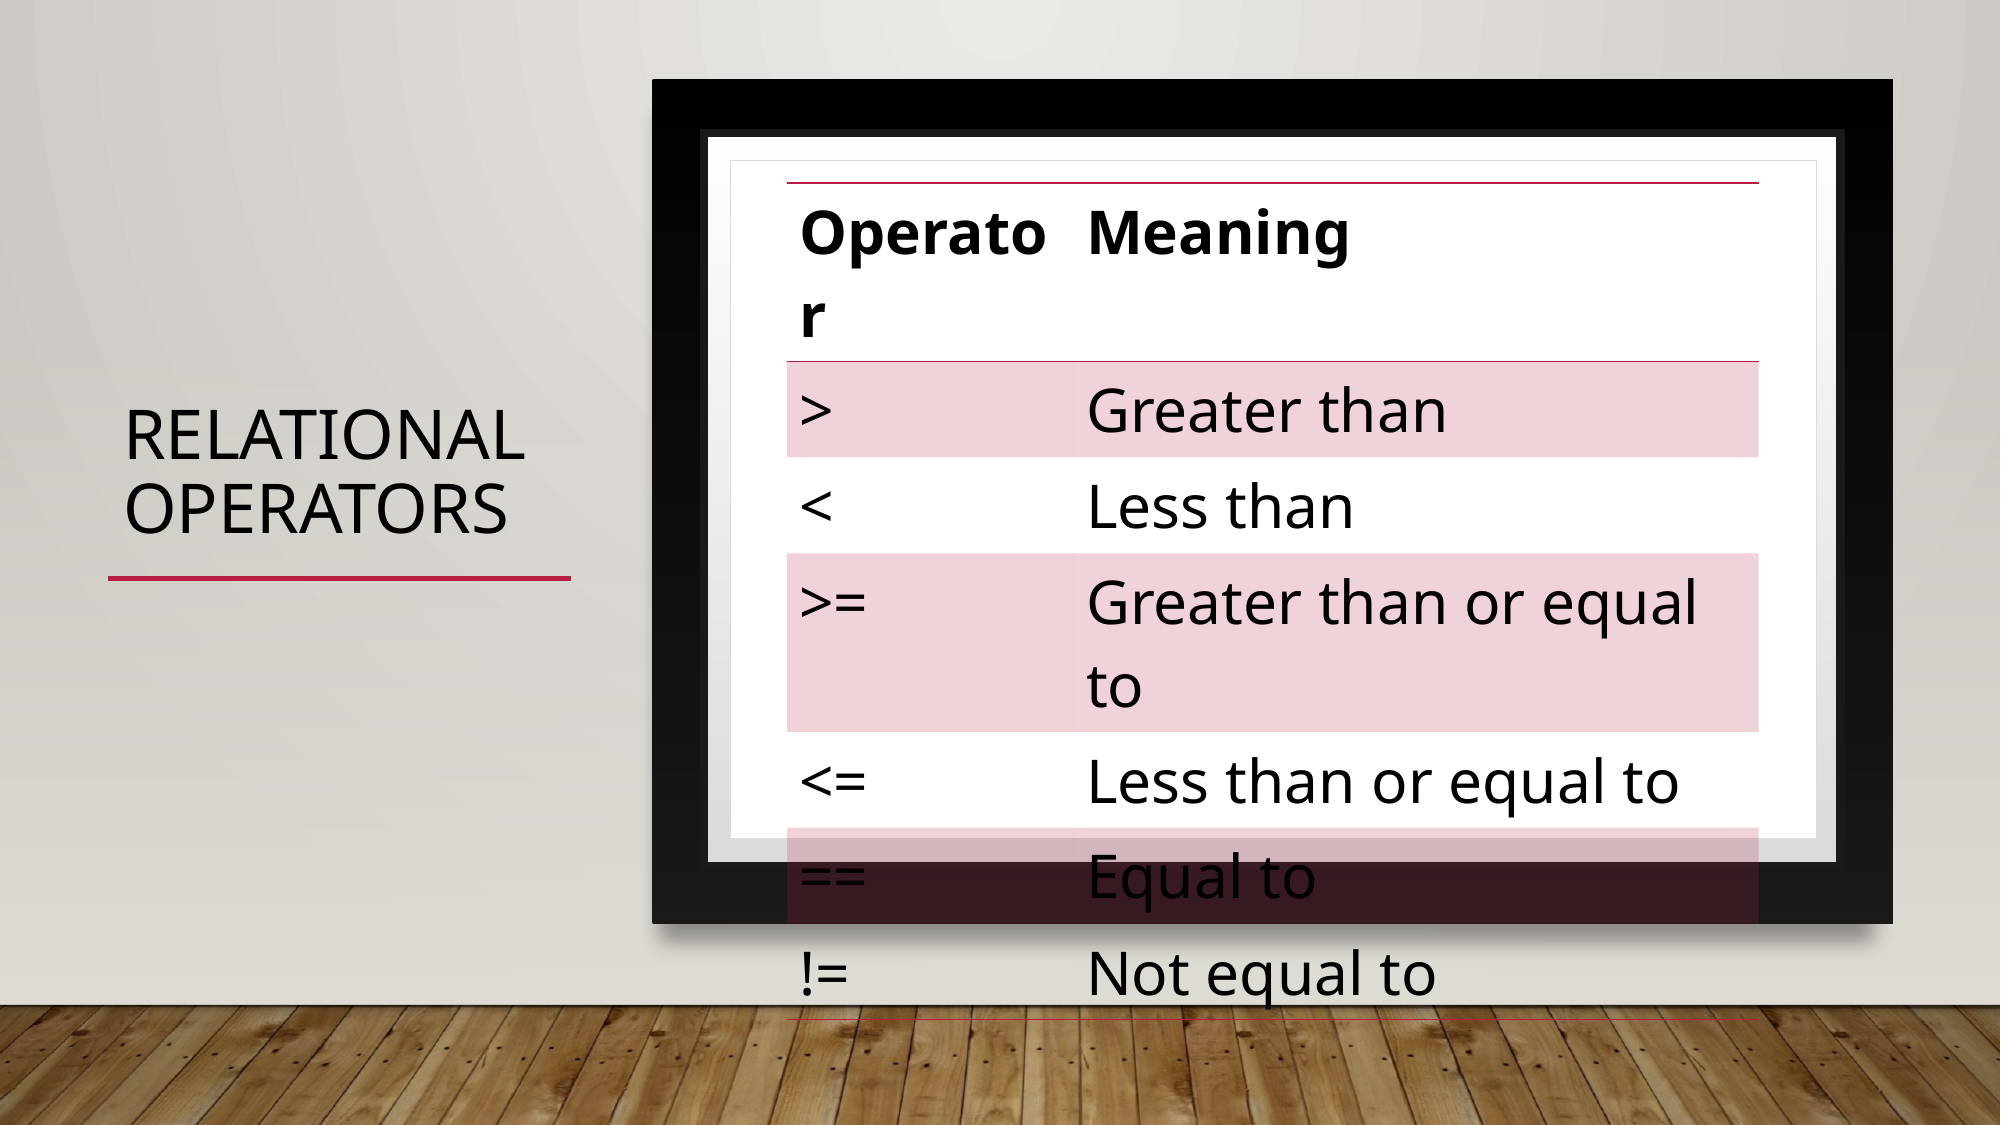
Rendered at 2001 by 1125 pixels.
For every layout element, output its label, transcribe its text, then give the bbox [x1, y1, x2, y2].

table_cell != [787, 924, 1074, 1004]
text_box [1759, 330, 2000, 1004]
text_box [0, 0, 2000, 330]
table_cell Not equal to [1074, 924, 1759, 1004]
title Relational operators [108, 241, 572, 549]
text_box [0, 330, 787, 1004]
picture [0, 1006, 2000, 1125]
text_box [652, 78, 1894, 924]
